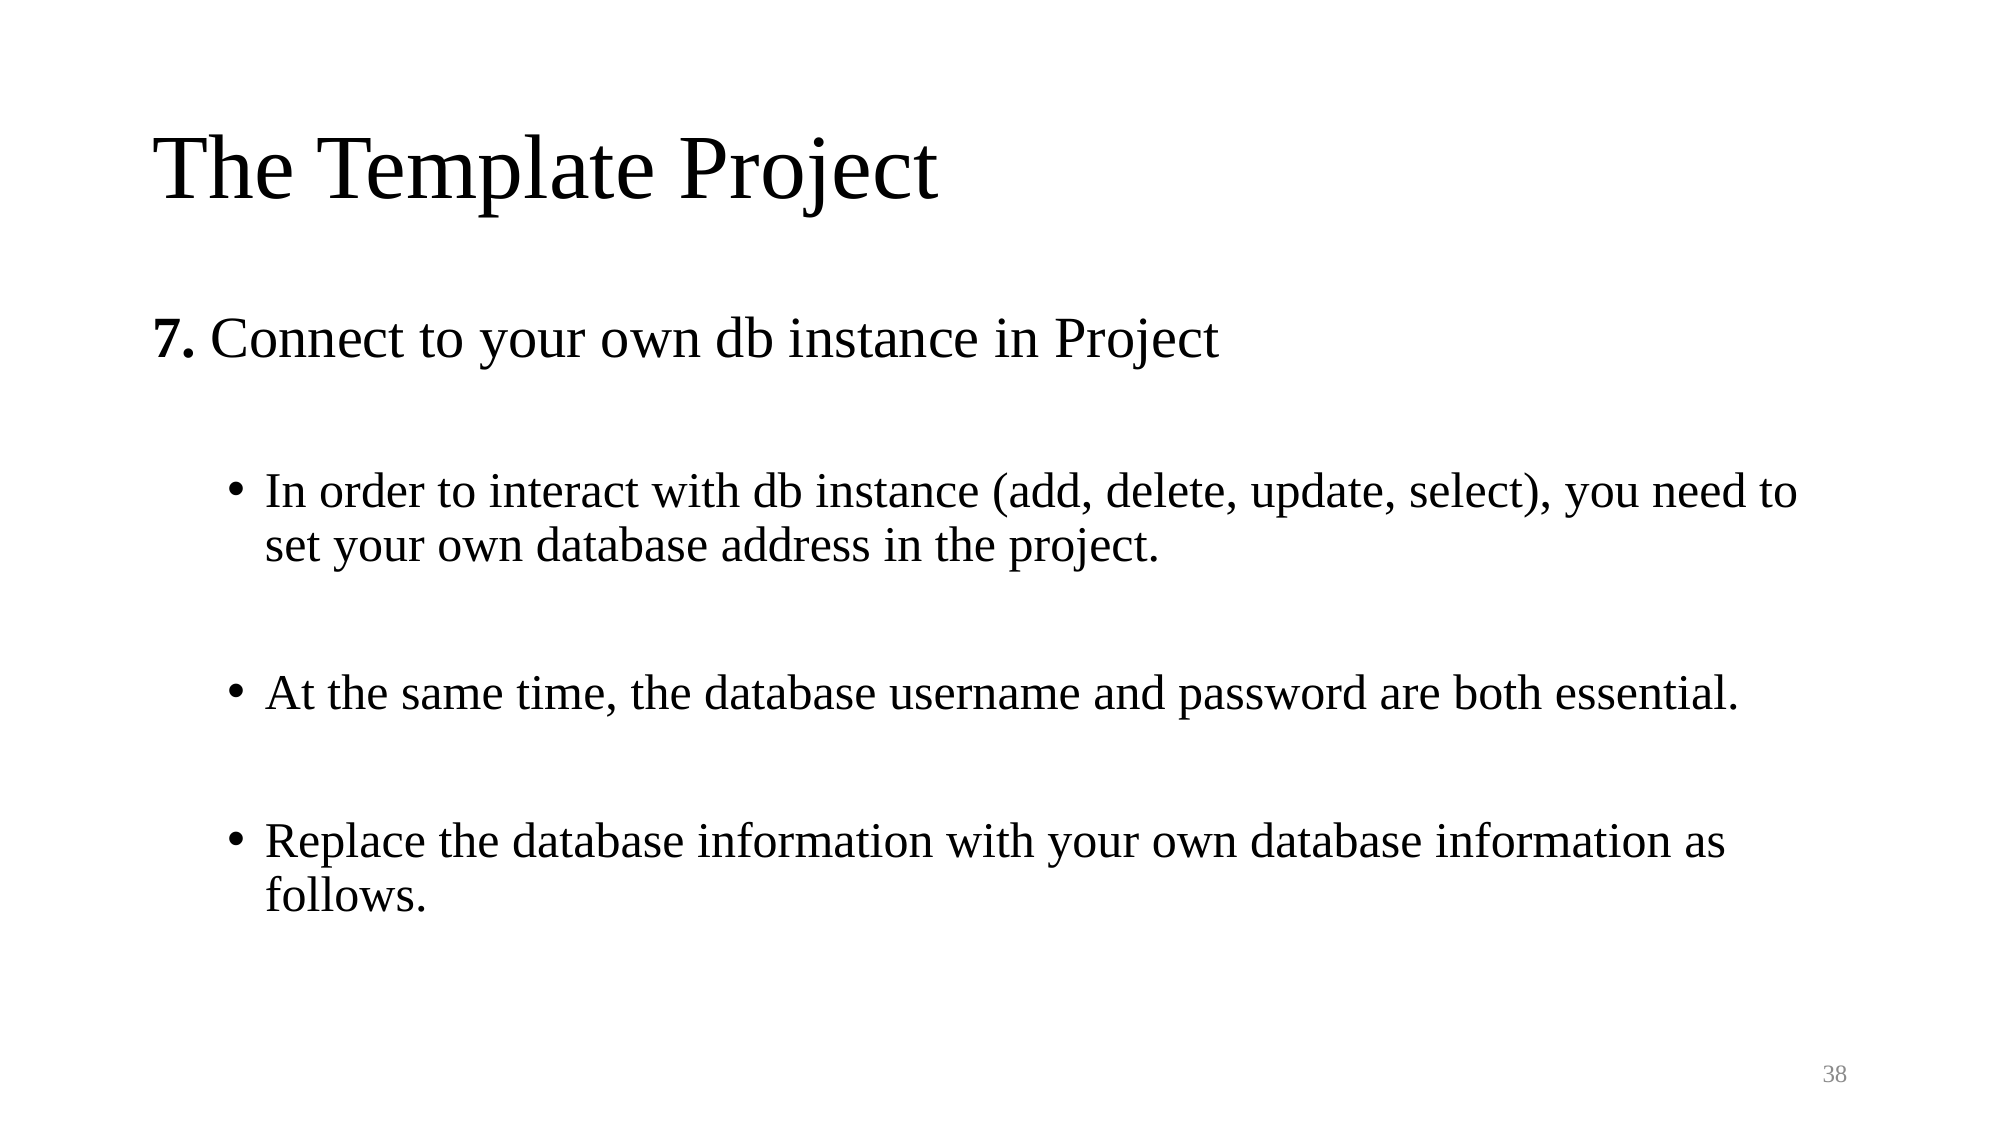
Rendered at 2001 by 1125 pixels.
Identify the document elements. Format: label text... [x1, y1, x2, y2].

list 7. Connect to your own db instance in Project In order to interact with db instance (add, delete, update, select), you need to set your own database address in the project. At the same time, the database username and password are both essential. Replace the database information with your own database information as follows. [137, 299, 1863, 1014]
slide_number 38 [1412, 1042, 1863, 1103]
title The Template Project [137, 59, 1863, 278]
